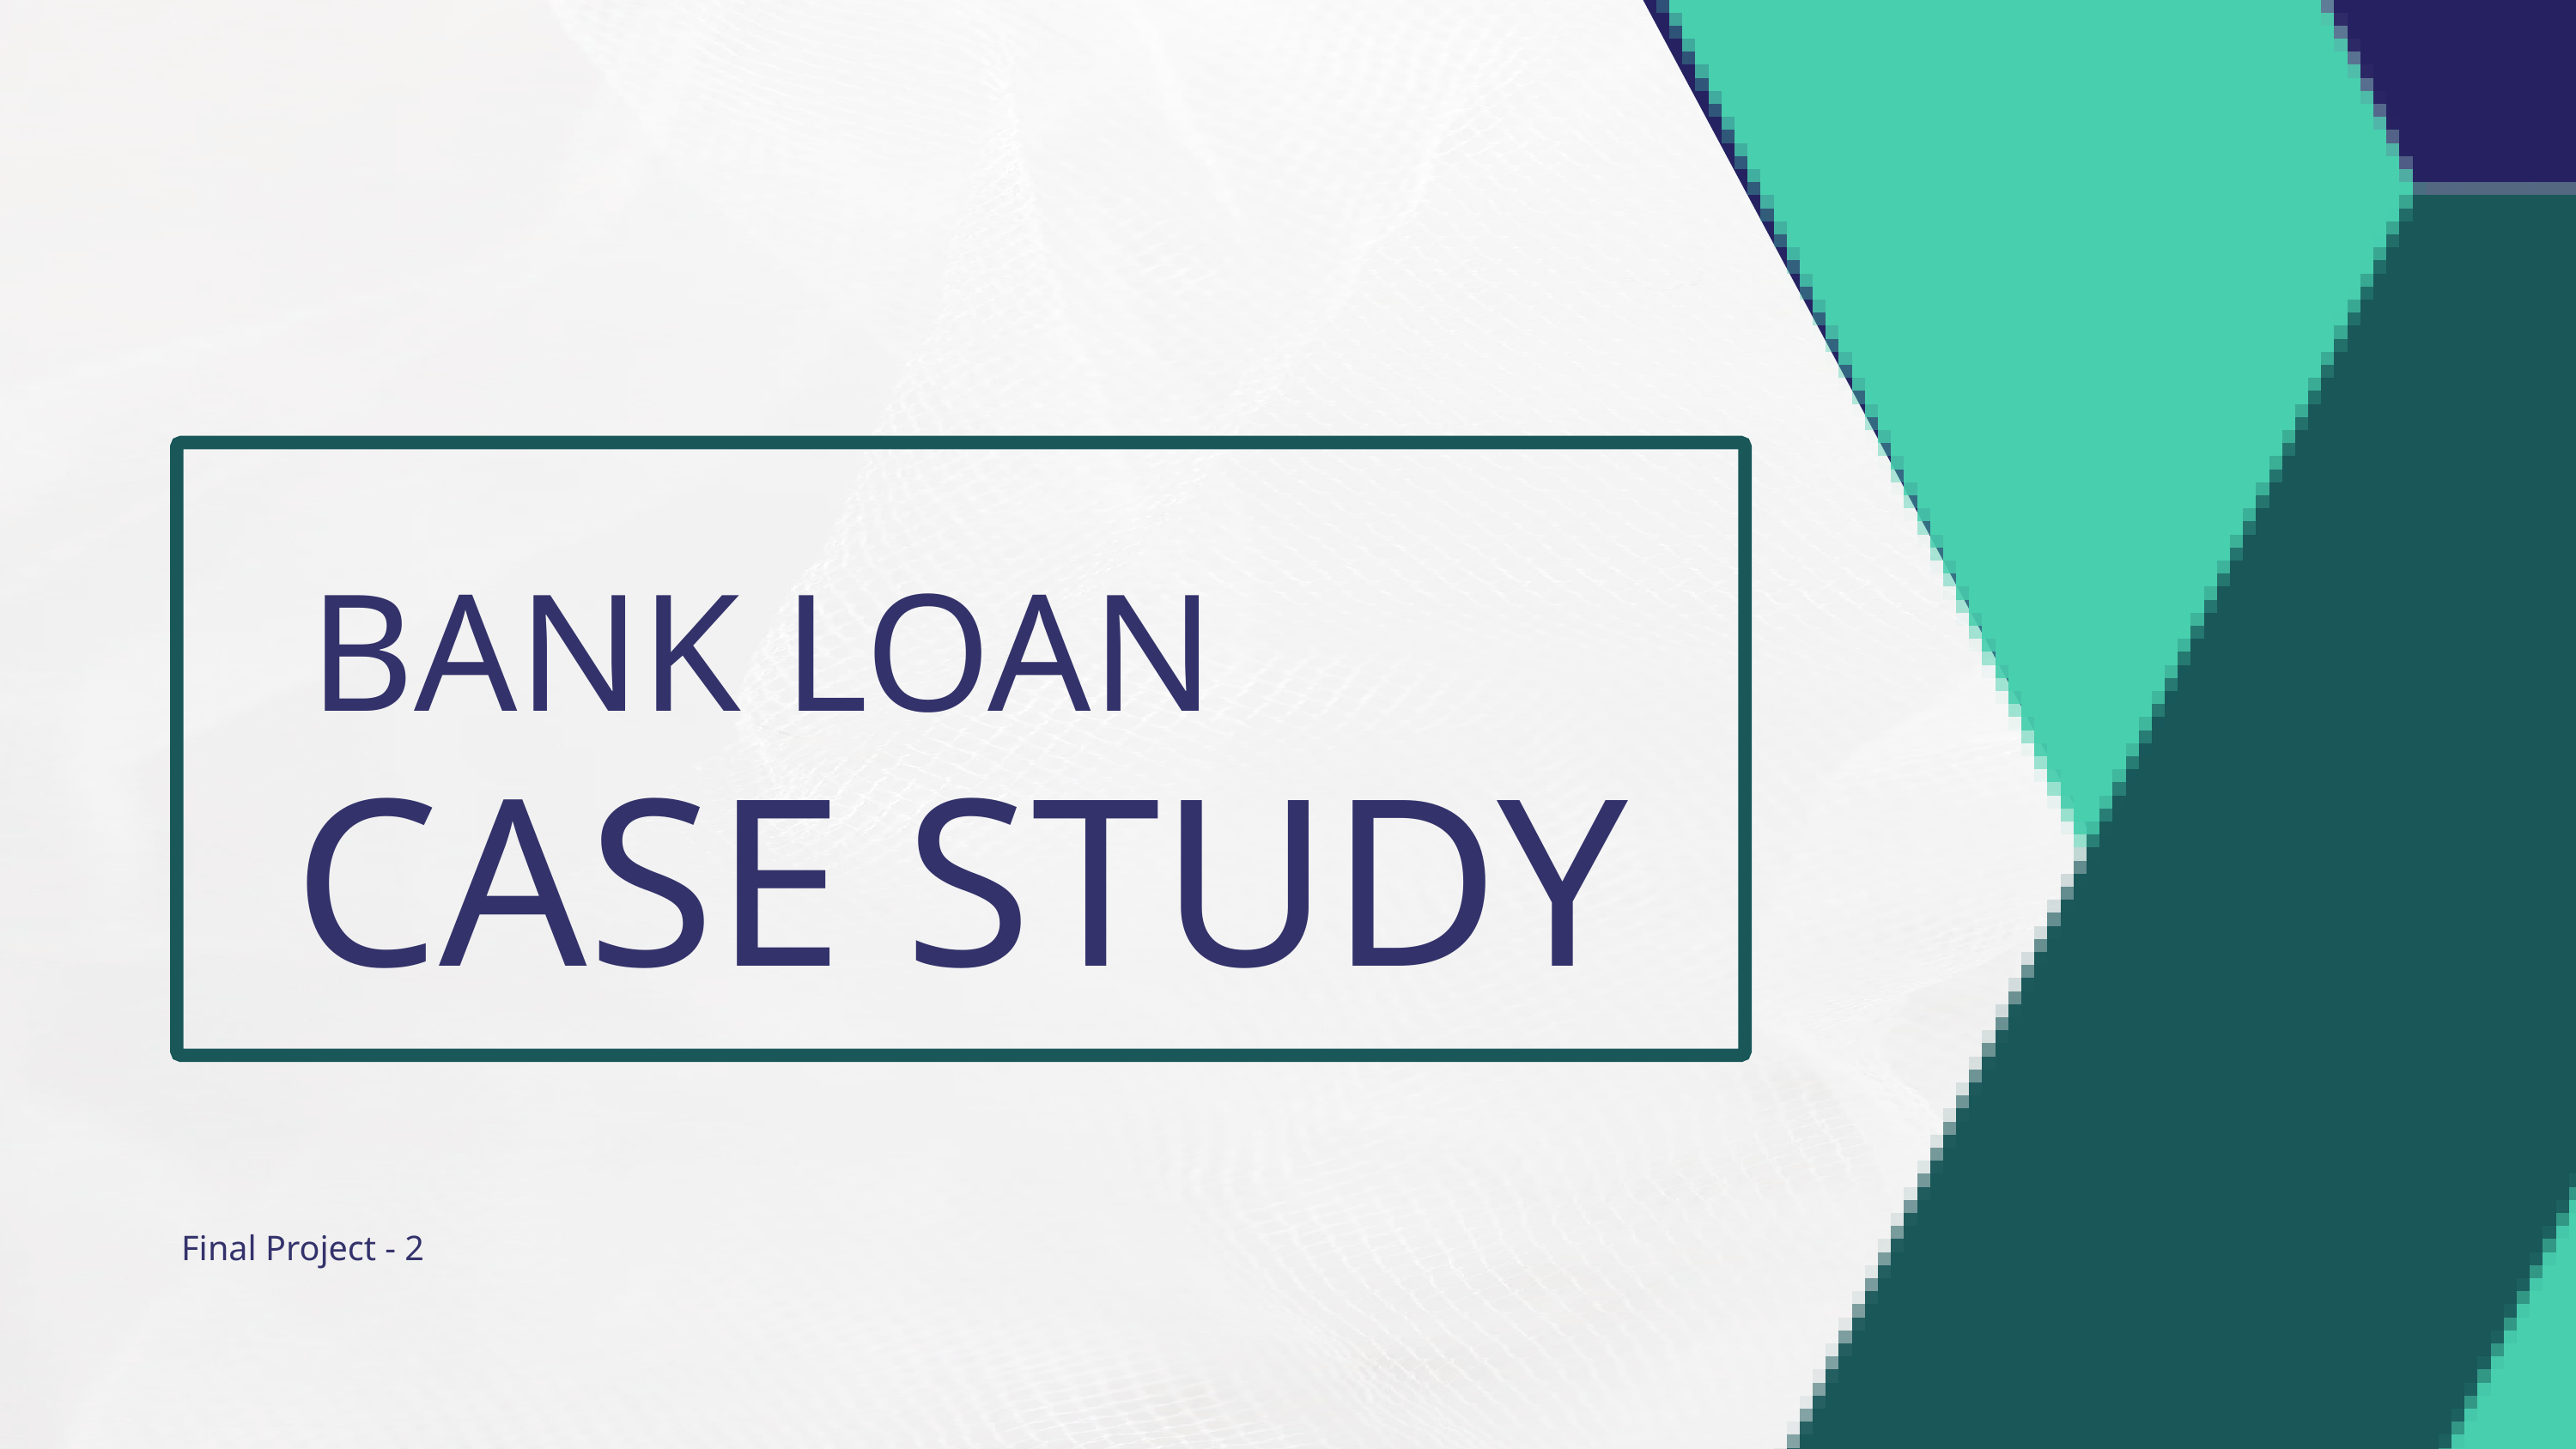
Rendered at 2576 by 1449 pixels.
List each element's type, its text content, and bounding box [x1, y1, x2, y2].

table_cell Waiters/barmen staff [174, 1060, 1631, 1065]
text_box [1822, 0, 2258, 785]
text_box Final Project - 2 [181, 1230, 810, 1268]
table_cell 25 [1631, 1061, 1747, 1065]
text_box [0, 0, 1631, 1449]
text_box [1631, 0, 2576, 1449]
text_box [176, 442, 1746, 1056]
